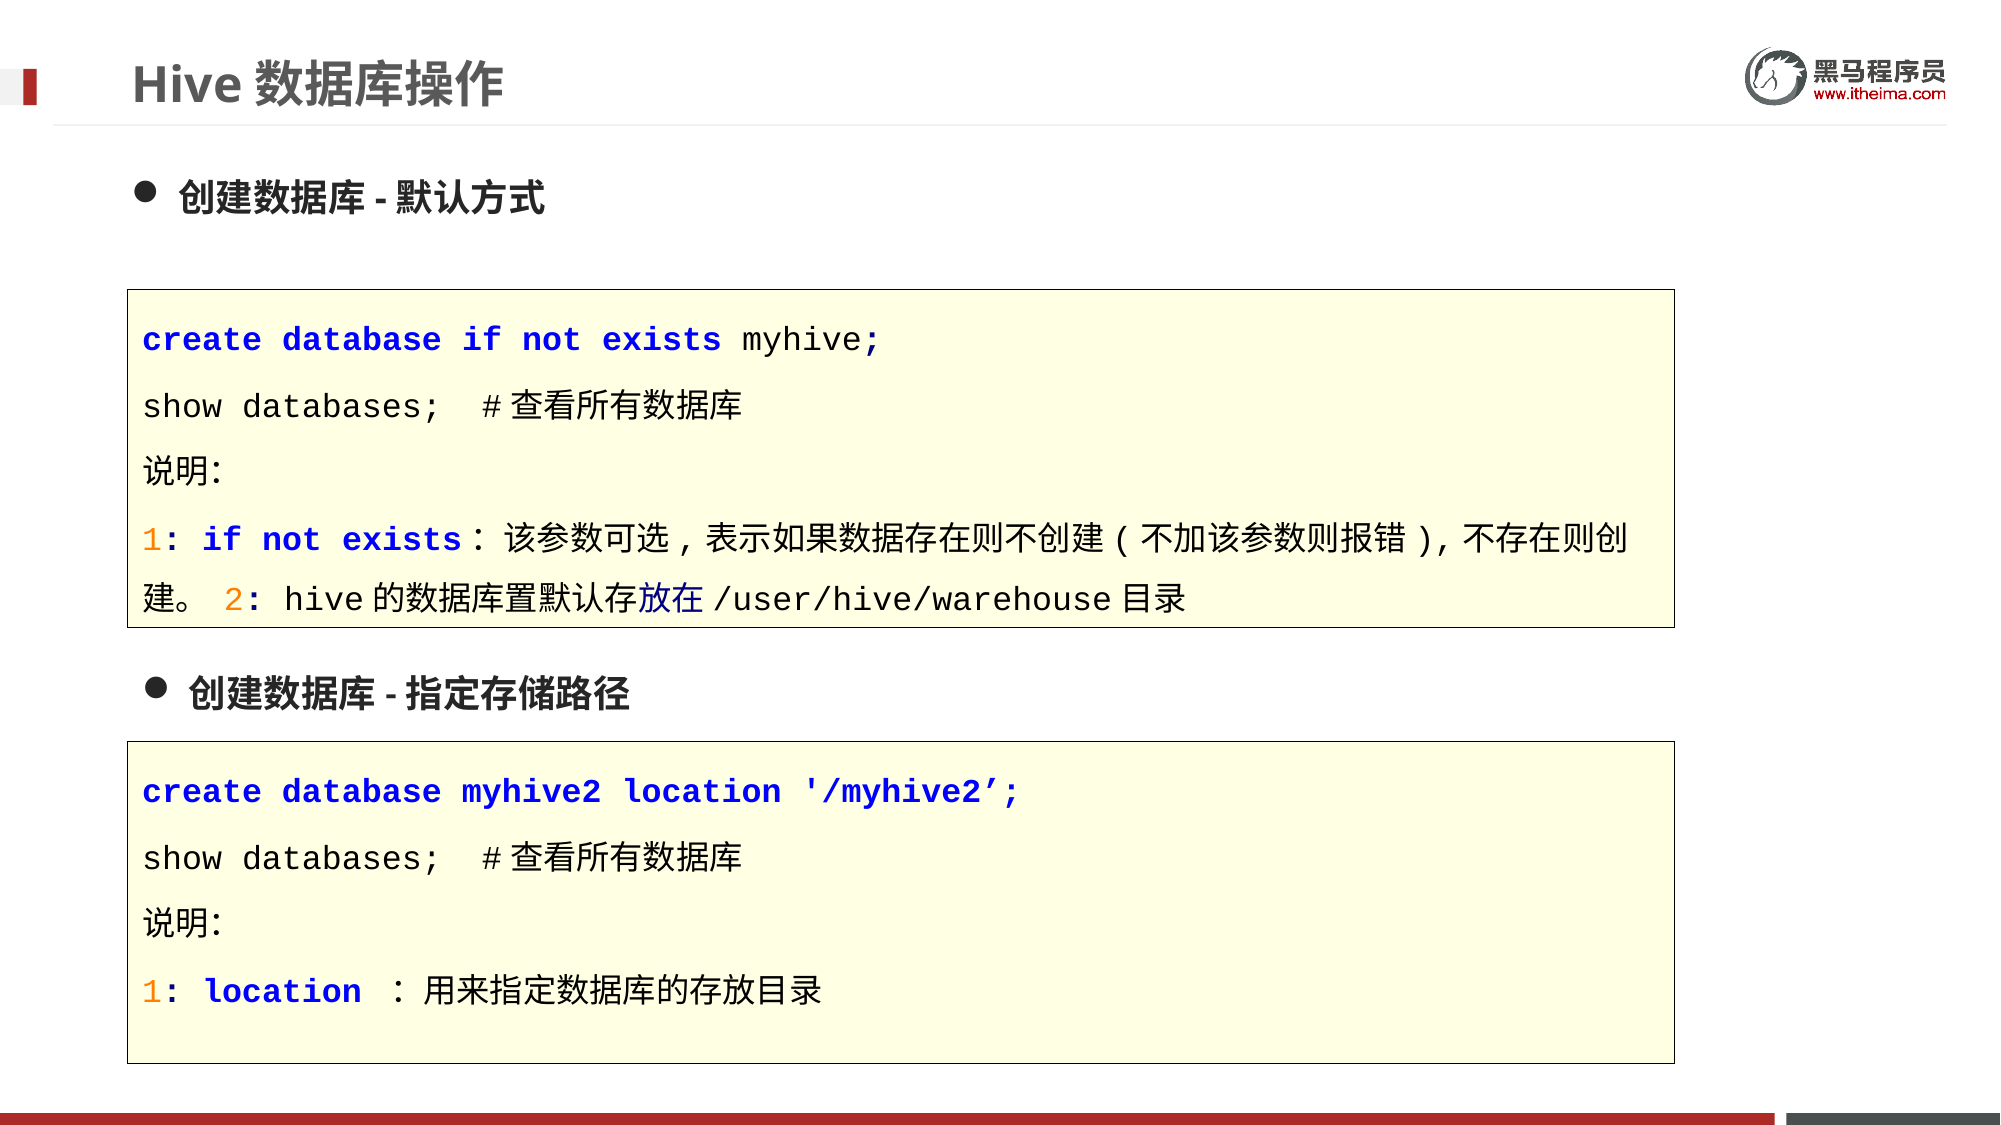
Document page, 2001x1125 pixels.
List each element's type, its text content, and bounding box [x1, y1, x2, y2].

title Hive数据库操作 [116, 40, 1556, 125]
text_box 创建数据库-指定存储路径 [127, 662, 1128, 723]
list create database if not exists myhive; show databases; #查看所有数据库 说明： 1: if not exists：该参数可选,表示如果数据存在则不创建(不加该参数则报错),不存在则创建。 2: hive的数据库置默认存放在/user/hive/warehouse目录 [127, 289, 1675, 628]
list 创建数据库-默认方式 [116, 154, 1880, 239]
picture [1744, 46, 1946, 106]
text_box create database myhive2 location '/myhive2’; show databases; #查看所有数据库 说明： 1: location ：用来指定数据库的存放目录 [127, 741, 1675, 1064]
